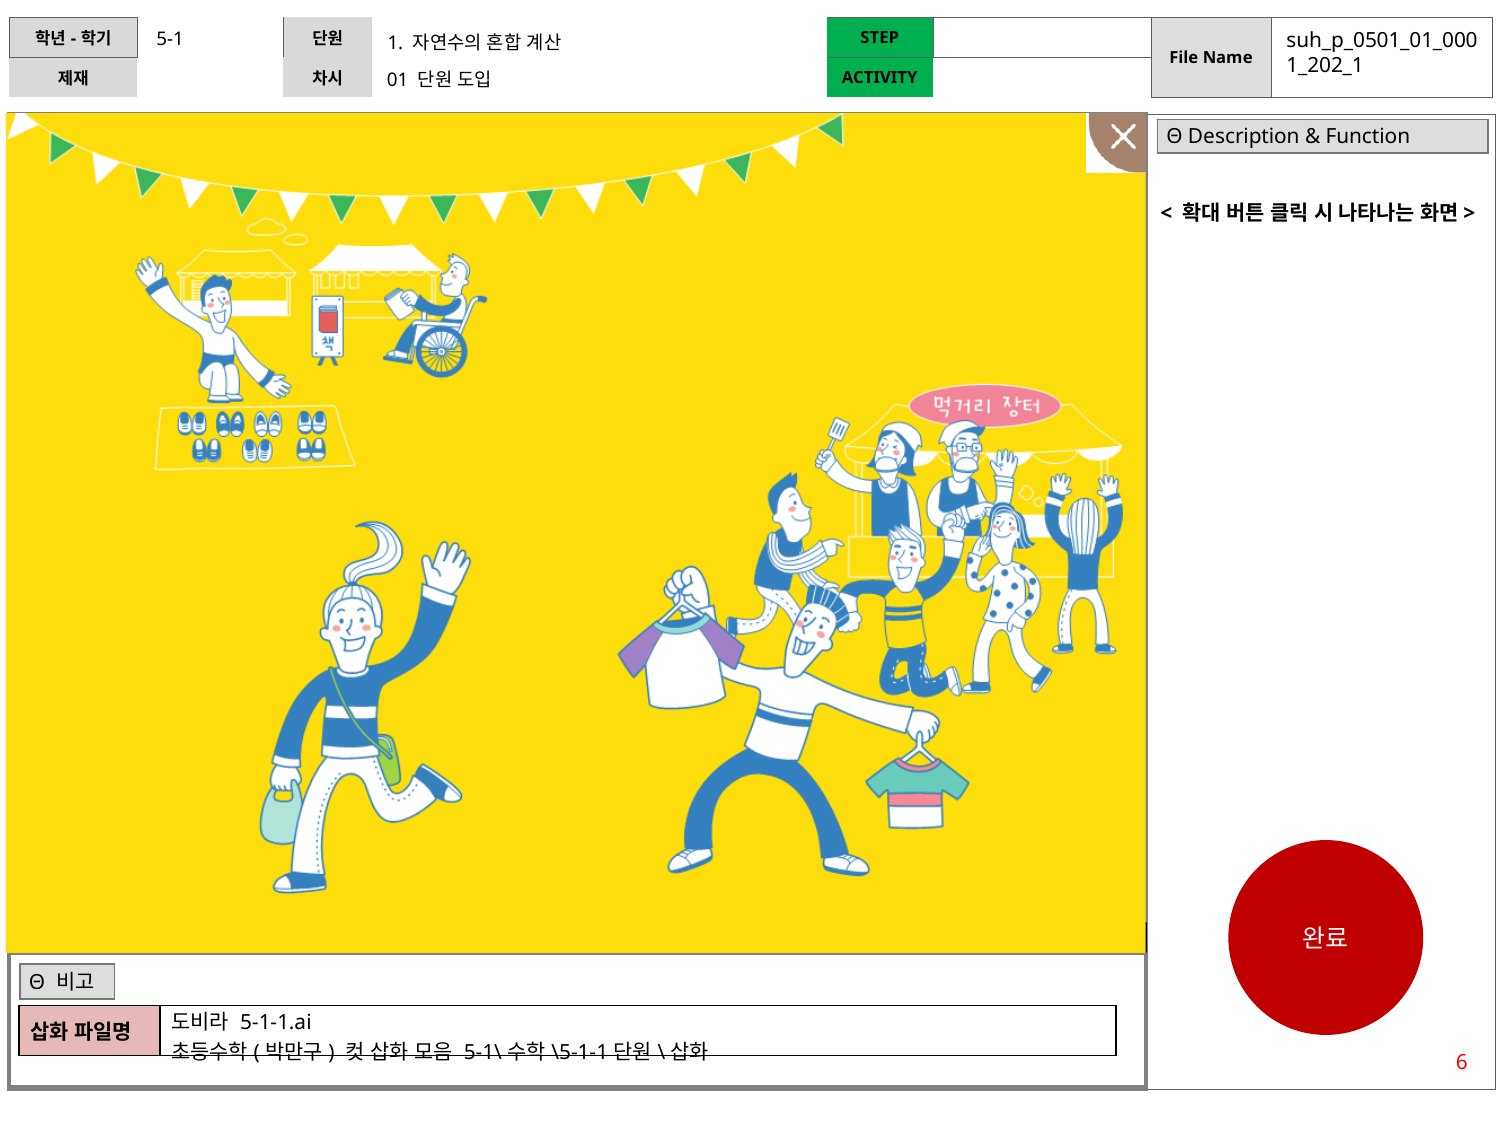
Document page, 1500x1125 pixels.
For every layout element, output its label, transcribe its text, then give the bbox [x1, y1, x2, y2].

text_box 5-1 [141, 18, 284, 55]
table_header 삽화 파일명 [20, 1006, 159, 1055]
text_box 01 단원 도입 [372, 60, 821, 96]
text_box < 확대 버튼 클릭 시 나타나는 화면> [1150, 160, 1500, 295]
text_box 1. 자연수의 혼합 계산 [372, 23, 828, 48]
table_header 도비라 5-1-1.ai 초등수학(박만구) 컷 삽화 모음 5-1\수학\5-1-1단원\삽화 [161, 1006, 1115, 1055]
table_header Θ Description & Function [1158, 120, 1487, 152]
text_box suh_p_0501_01_0001_202_1 [1271, 18, 1500, 84]
picture [5, 113, 1147, 953]
text_box 완료 [1226, 837, 1426, 1038]
